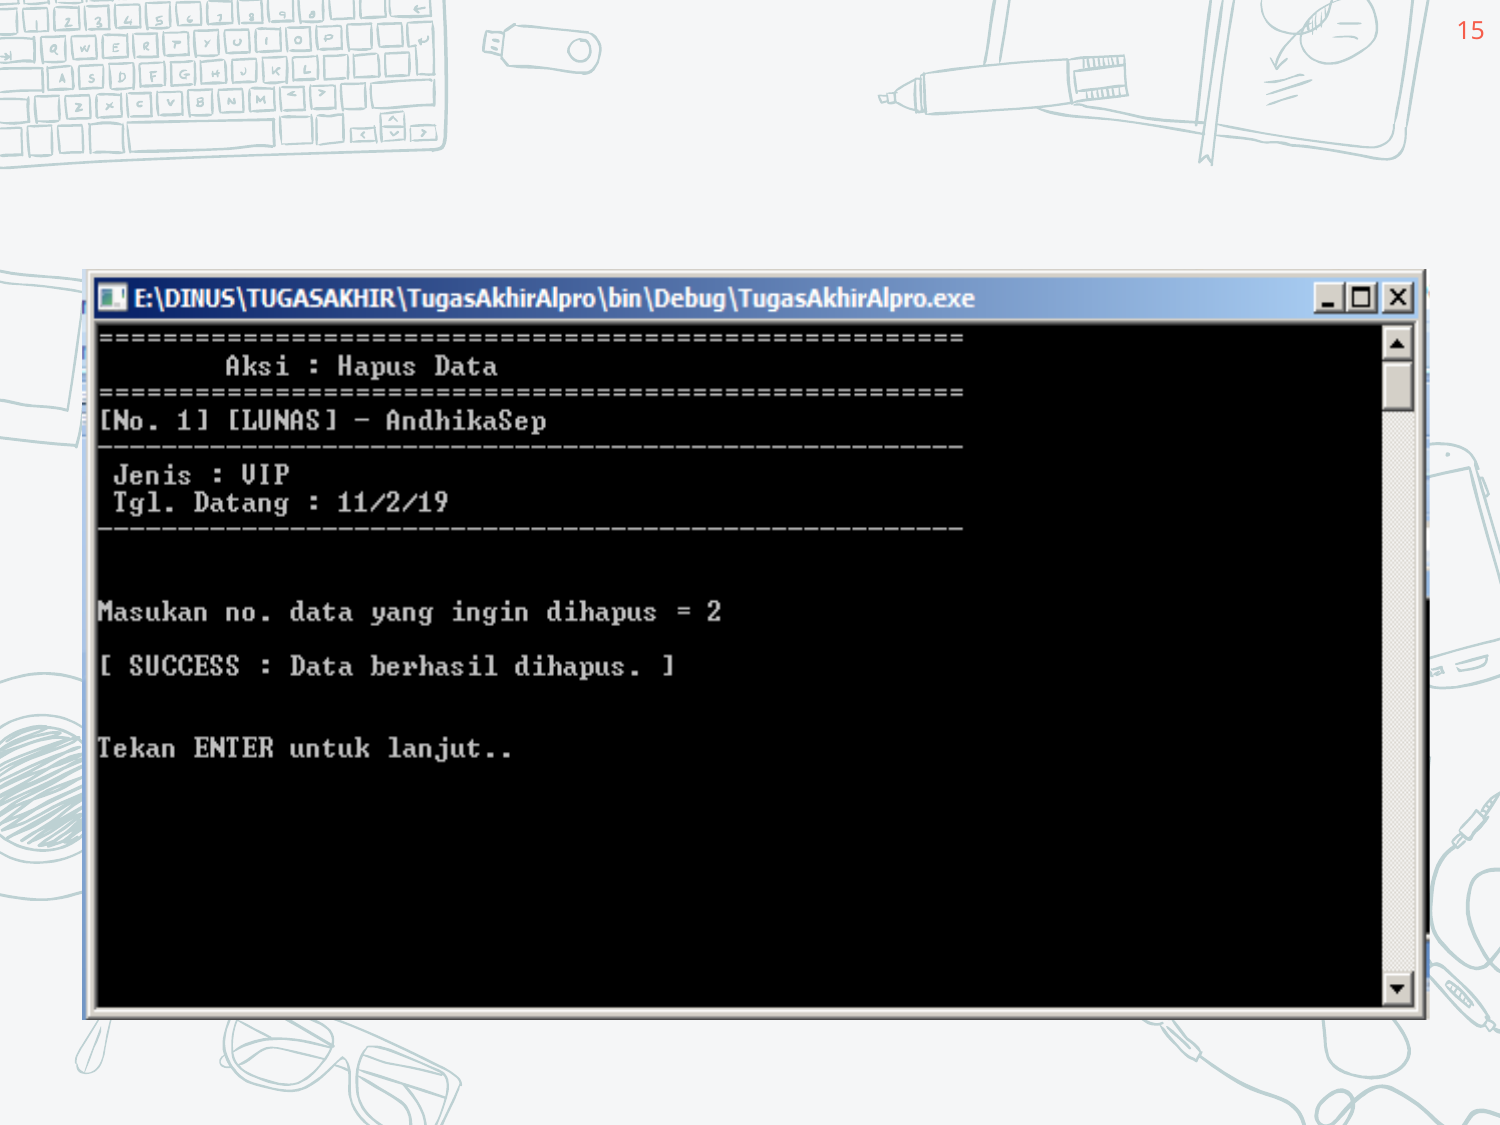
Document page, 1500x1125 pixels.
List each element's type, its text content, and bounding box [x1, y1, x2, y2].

slide_number 15 [1435, 0, 1500, 71]
picture [81, 269, 1430, 1020]
